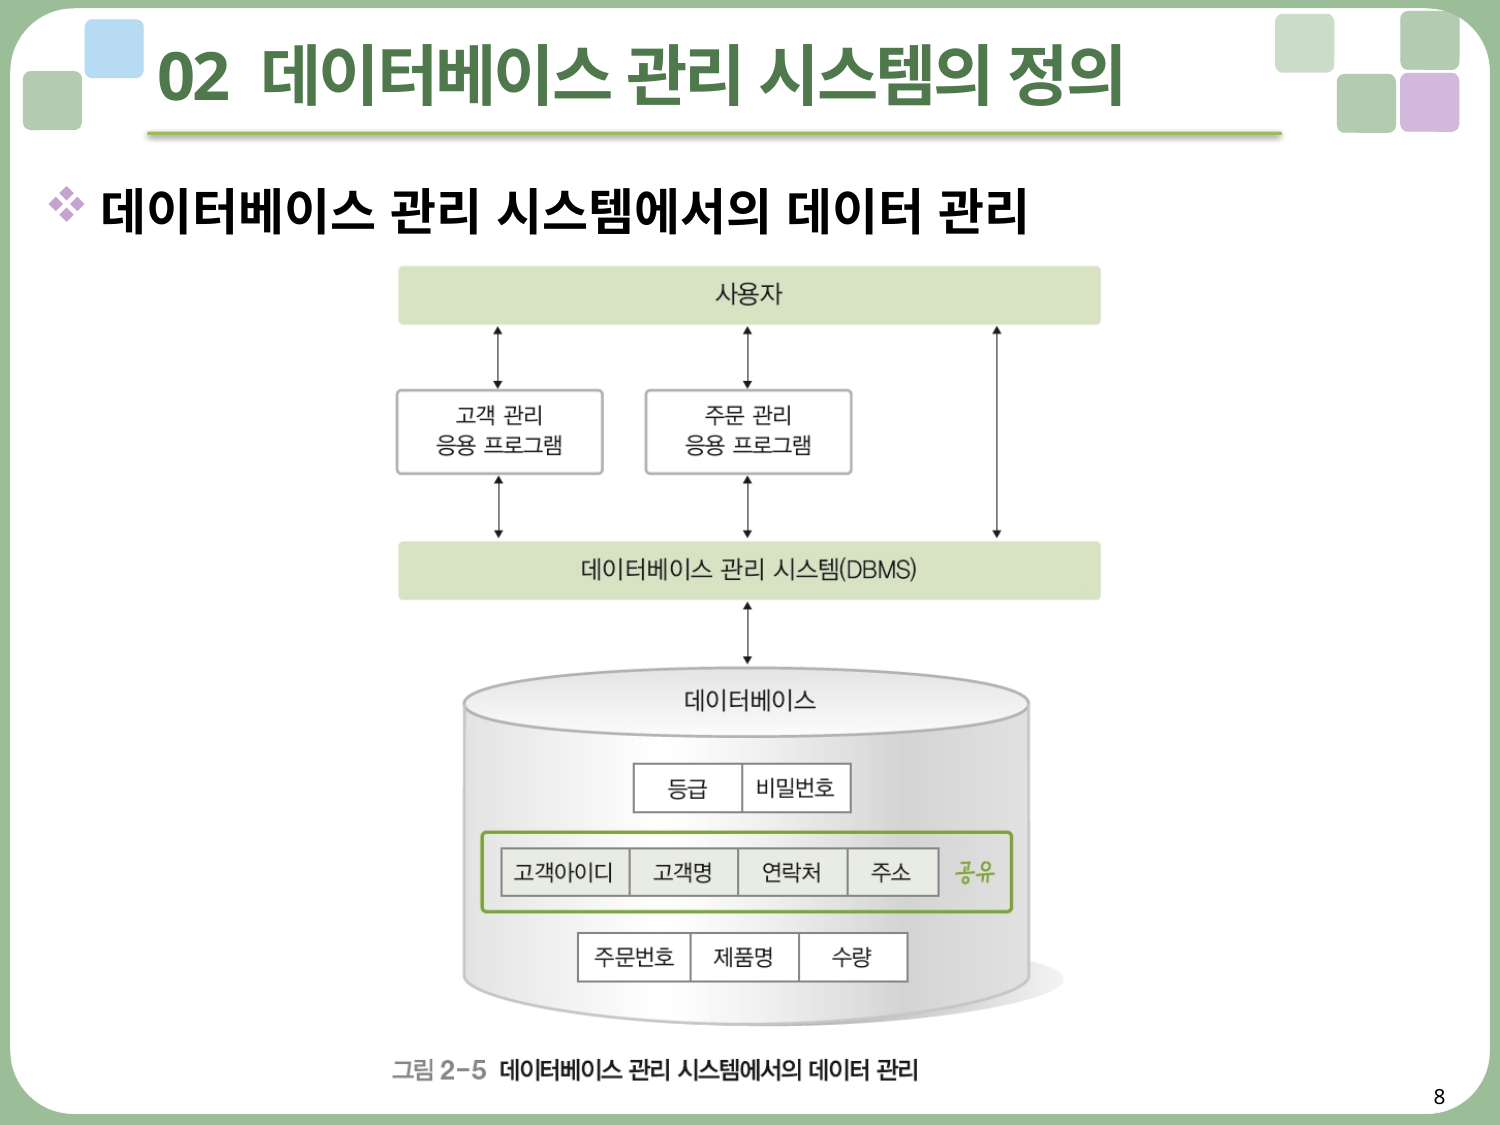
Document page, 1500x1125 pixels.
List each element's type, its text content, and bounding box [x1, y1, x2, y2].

list 데이터베이스 관리 시스템에서의 데이터 관리 [29, 172, 1459, 1083]
picture [0, 0, 1500, 1125]
title 02 데이터베이스 관리 시스템의 정의 [142, 25, 1459, 123]
